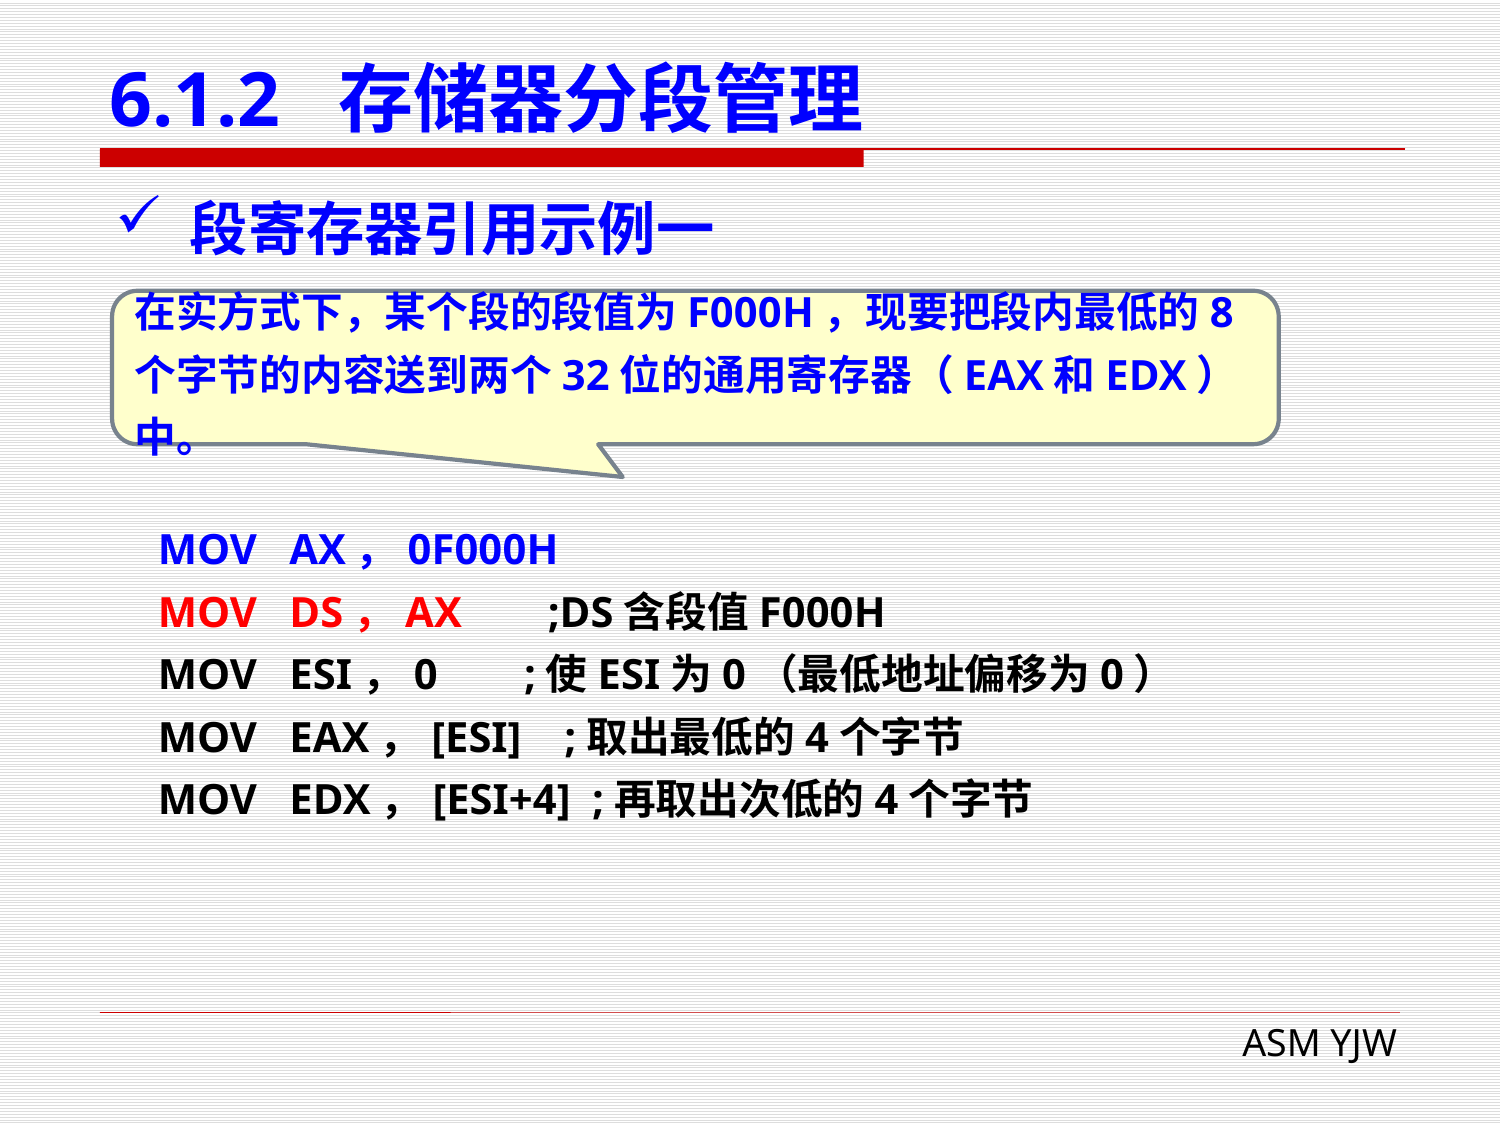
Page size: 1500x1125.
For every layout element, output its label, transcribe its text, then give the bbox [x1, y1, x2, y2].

text_box MOV AX，0F000H MOV DS，AX ;DS含段值F000H MOV ESI，0 ;使ESI为0（最低地址偏移为0） MOV EAX，[ESI] ;取出最低的4个字节 MOV EDX，[ESI+4] ;再取出次低的4个字节 [100, 503, 1412, 831]
text_box 在实方式下，某个段的段值为F000H，现要把段内最低的8个字节的内容送到两个32位的通用寄存器（EAX和EDX）中。 [109, 288, 1281, 480]
text_box 段寄存器引用示例一 [100, 184, 1400, 270]
title 6.1.2 存储器分段管理 [94, 50, 1407, 149]
